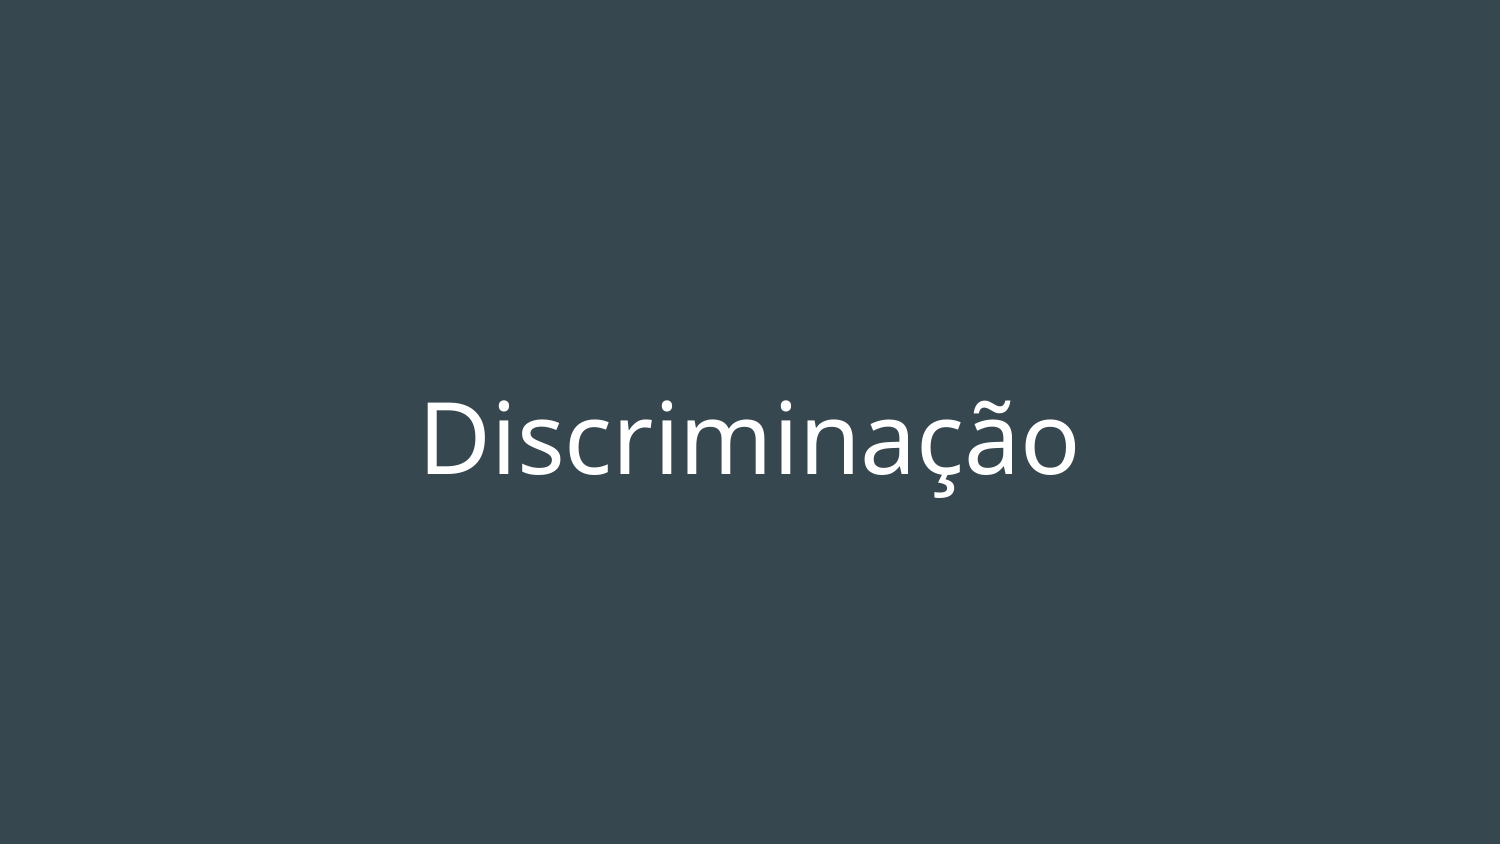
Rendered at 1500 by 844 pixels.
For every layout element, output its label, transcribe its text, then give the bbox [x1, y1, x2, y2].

title Discriminação [0, 351, 1500, 517]
